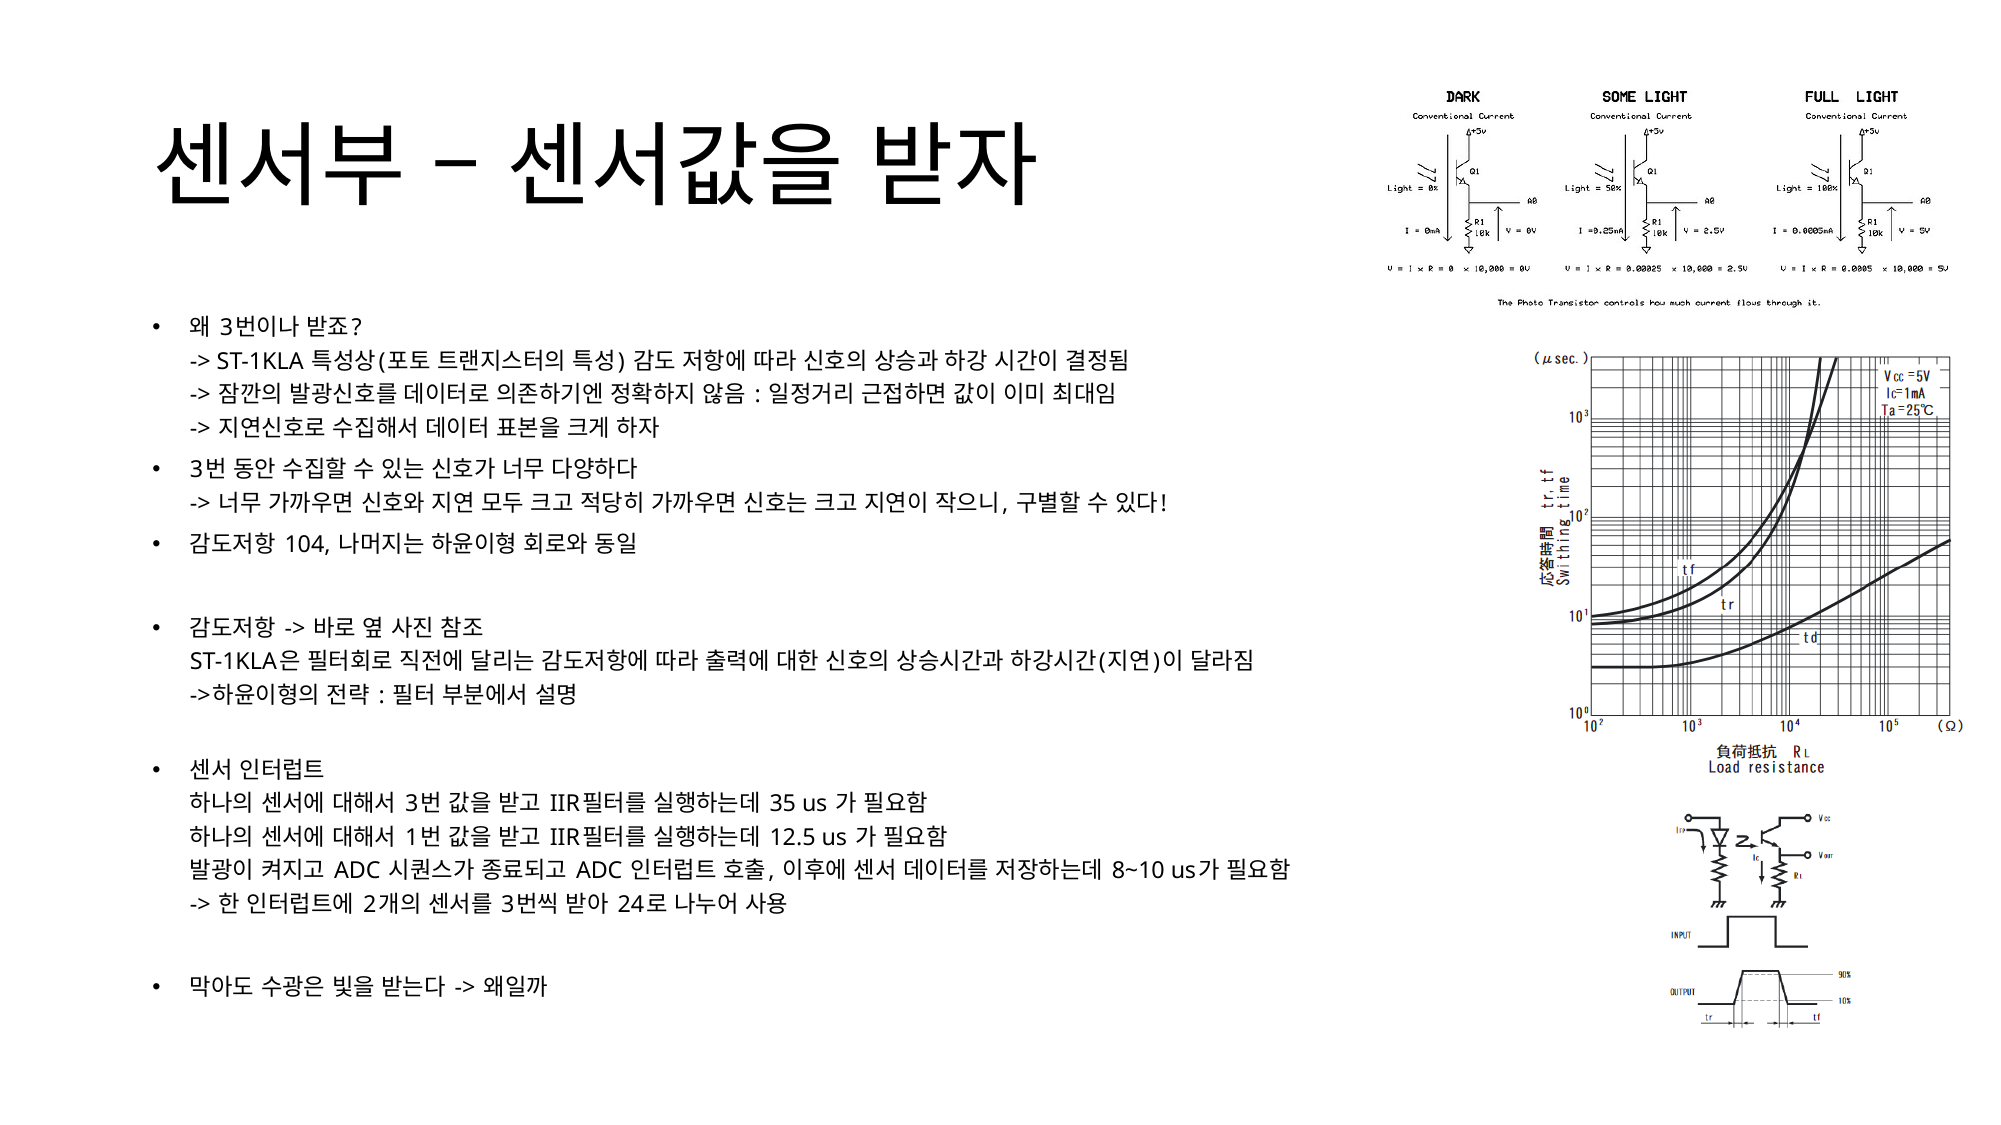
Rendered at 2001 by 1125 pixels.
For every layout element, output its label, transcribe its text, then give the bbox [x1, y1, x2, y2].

picture [1527, 343, 1979, 790]
picture [1663, 811, 1863, 1036]
list 왜 3번이나 받죠? -> ST-1KLA 특성상(포토 트랜지스터의 특성) 감도 저항에 따라 신호의 상승과 하강 시간이 결정됨 -> 잠깐의 발광신호를 데이터로 의존하기엔 정확하지 않음 : 일정거리 근접하면 값이 이미 최대임 -> 지연신호로 수집해서 데이터 표본을 크게 하자 3번 동안 수집할 수 있는 신호가 너무 다양하다 -> 너무 가까우면 신호와 지연 모두 크고 적당히 가까우면 신호는 크고 지연이 작으니, 구별할 수 있다! 감도저항 104, 나머지는 하윤이형 회로와 동일 감도저항 -> 바로 옆 사진 참조 ST-1KLA은 필터회로 직전에 달리는 감도저항에 따라 출력에 대한 신호의 상승시간과 하강시간(지연)이 달라짐 ->하윤이형의 전략 : 필터 부분에서 설명 센서 인터럽트 하나의 센서에 대해서 3번 값을 받고 IIR필터를 실행하는데 35 us 가 필요함 하나의 센서에 대해서 1번 값을 받고 IIR필터를 실행하는데 12.5 us 가 필요함 발광이 켜지고 ADC 시퀀스가 종료되고 ADC 인터럽트 호출, 이후에 센서 데이터를 저장하는데 8~10 us가 필요함 -> 한 인터럽트에 2개의 센서를 3번씩 받아 24로 나누어 사용 막아도 수광은 빛을 받는다 -> 왜일까 [137, 299, 1682, 1014]
picture [1358, 56, 1957, 331]
title 센서부 – 센서값을 받자 [137, 59, 1358, 278]
